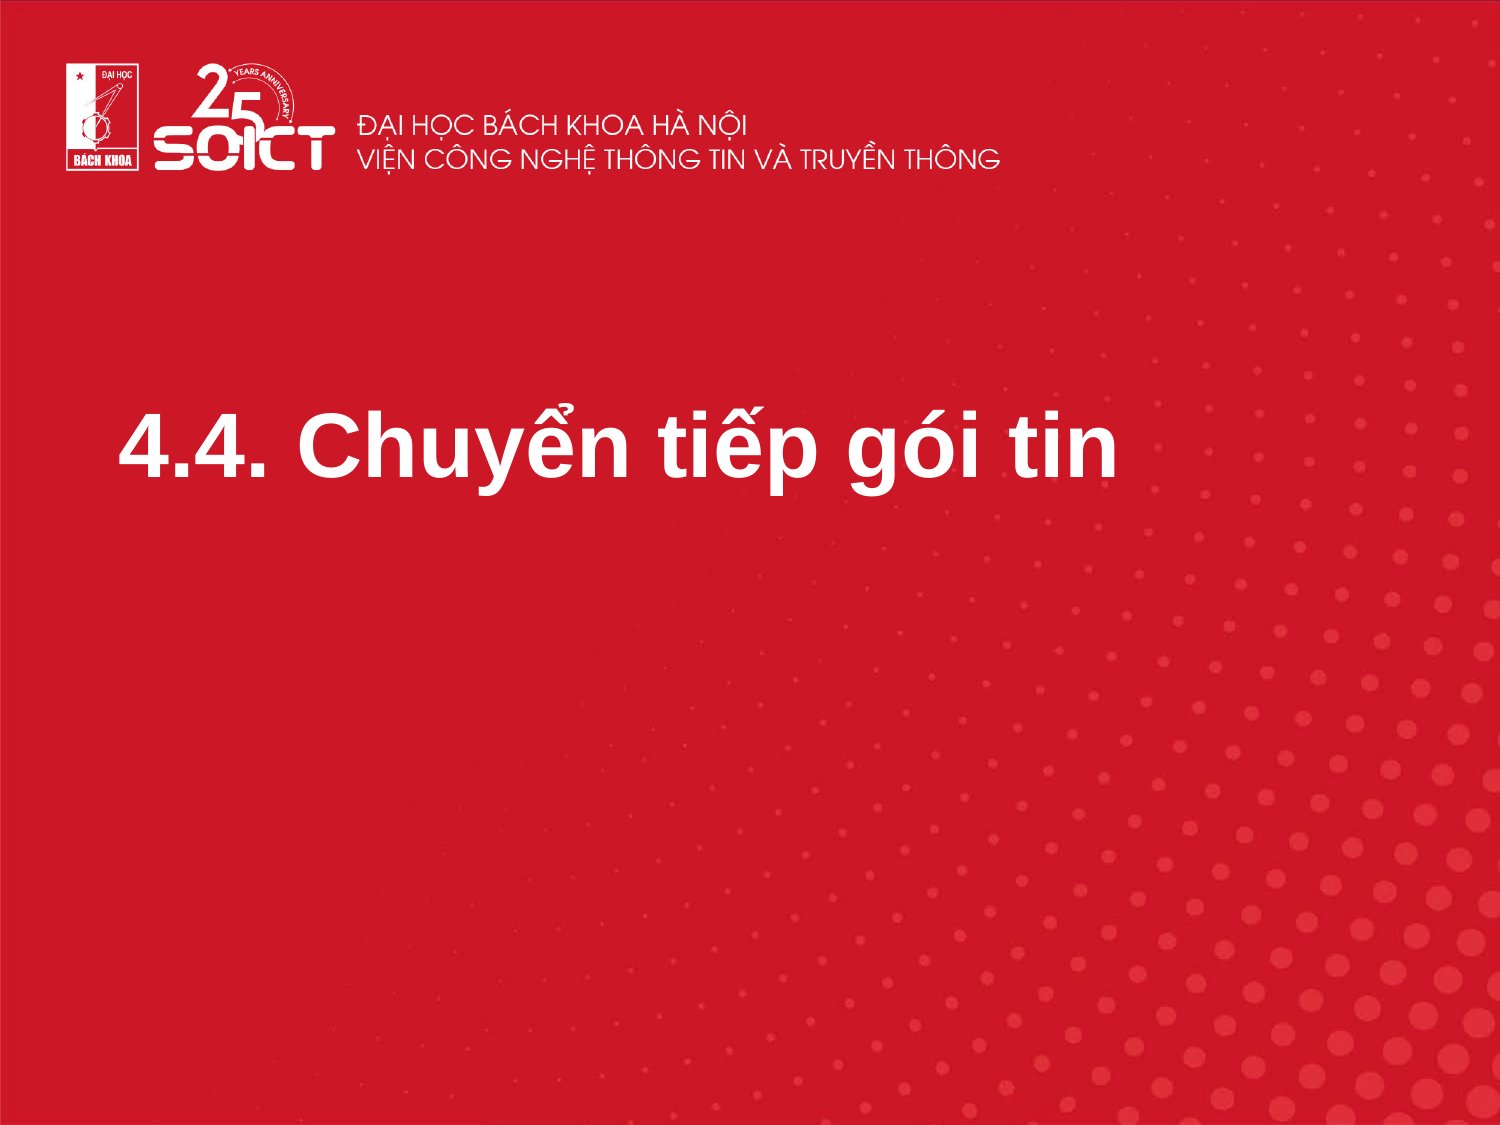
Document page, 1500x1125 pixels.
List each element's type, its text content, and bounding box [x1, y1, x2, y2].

list 4.4. Chuyển tiếp gói tin [103, 391, 1397, 878]
picture [0, 0, 1500, 1125]
